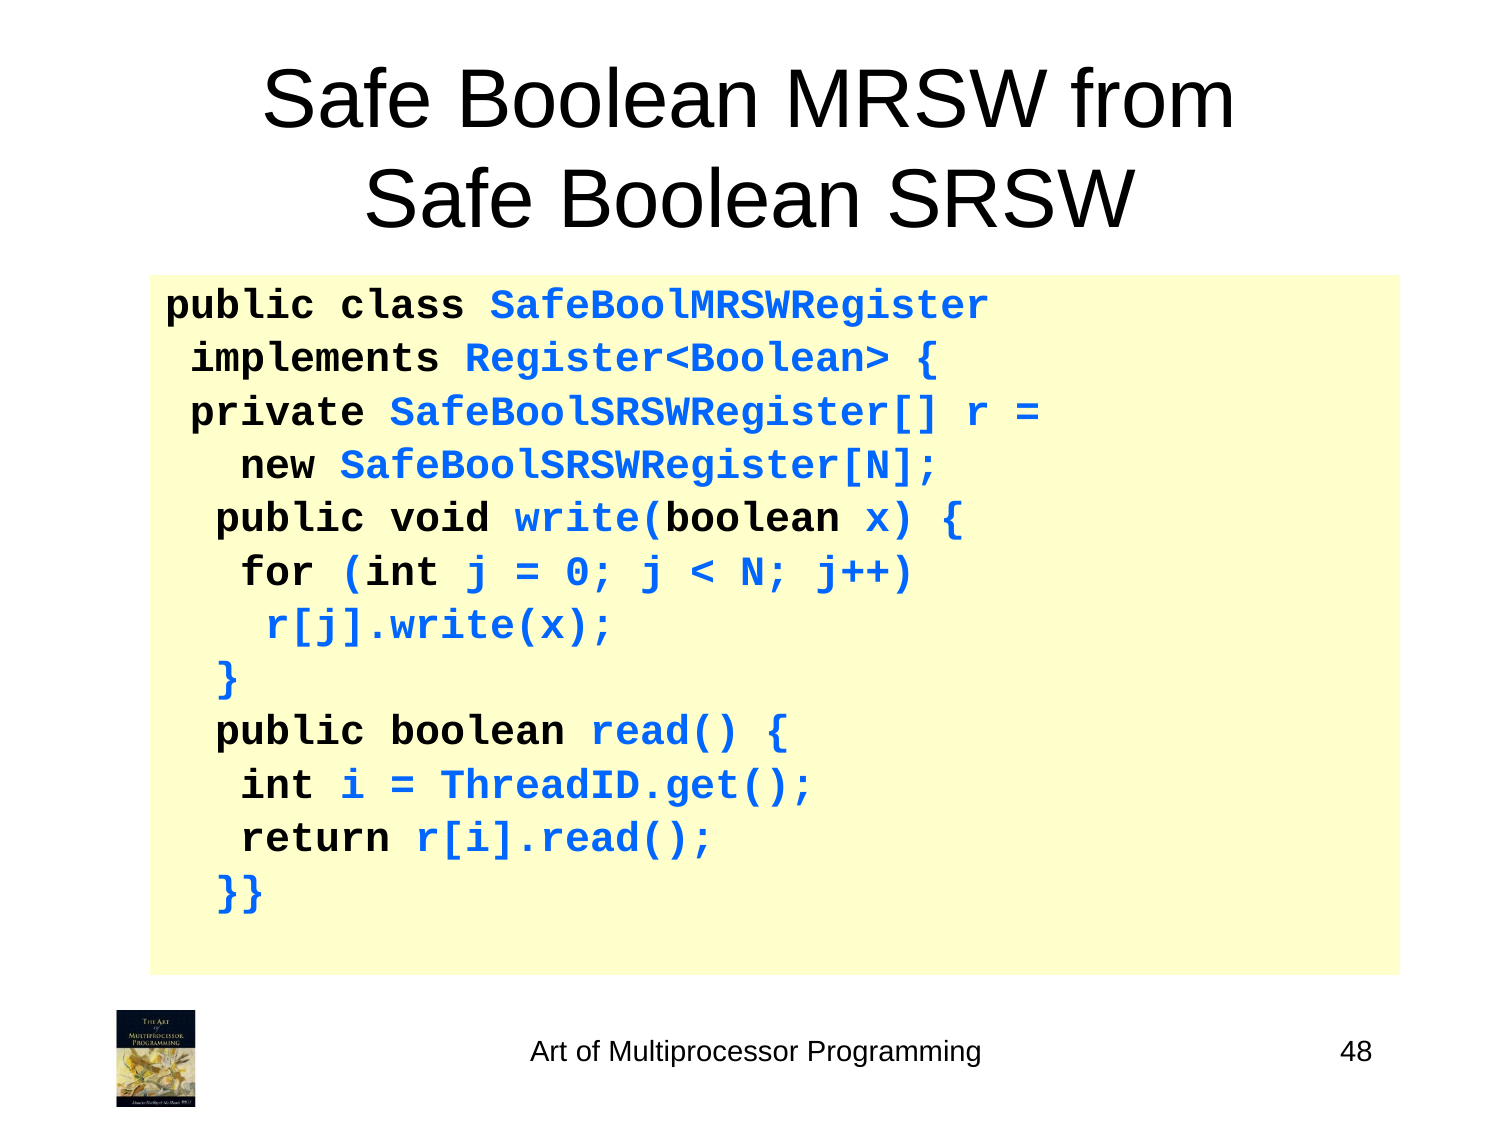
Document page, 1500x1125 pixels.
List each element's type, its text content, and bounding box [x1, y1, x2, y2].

picture [107, 1010, 204, 1107]
footer Art of Multiprocessor Programming [499, 1024, 1013, 1103]
text_box 48 [1074, 1024, 1388, 1100]
title Safe Boolean MRSW from Safe Boolean SRSW [112, 49, 1388, 238]
list public class SafeBoolMRSWRegister implements Register<Boolean> { private SafeBoolSRSWRegister[] r = new SafeBoolSRSWRegister[N]; public void write(boolean x) { for (int j = 0; j < N; j++) r[j].write(x); } public boolean read() { int i = ThreadID.get(); return r[i].read(); }} [149, 274, 1401, 976]
